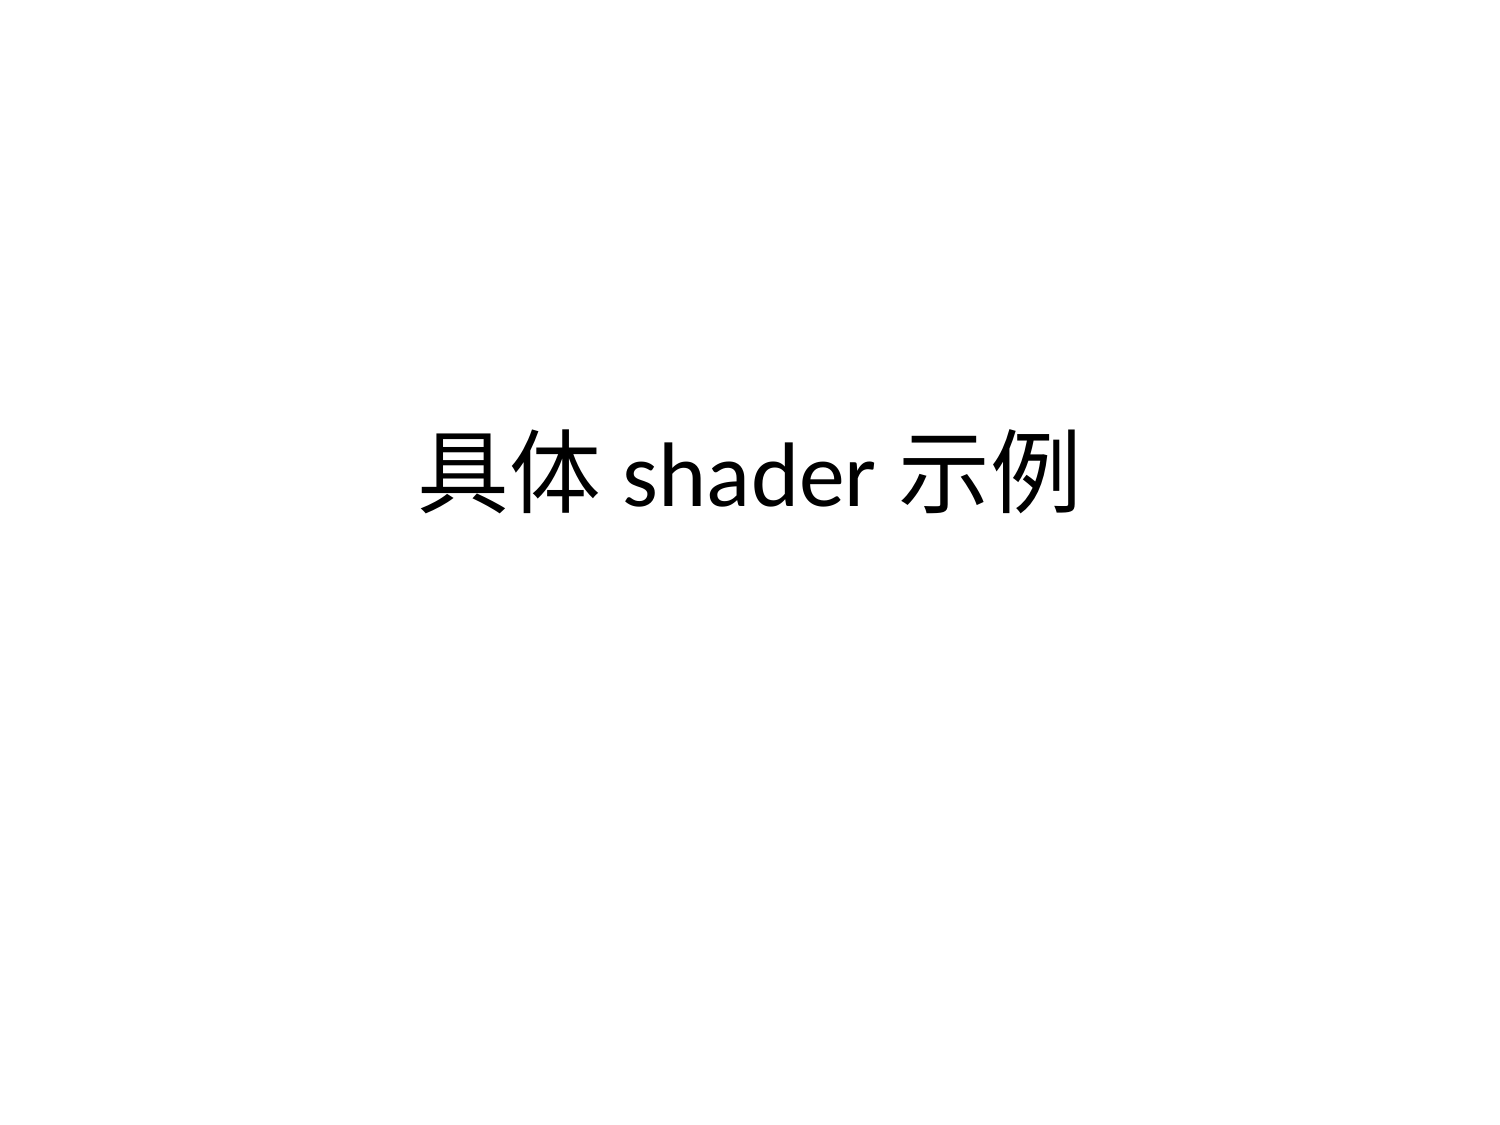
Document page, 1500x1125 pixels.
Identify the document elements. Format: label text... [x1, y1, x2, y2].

title 具体shader示例 [112, 349, 1388, 591]
